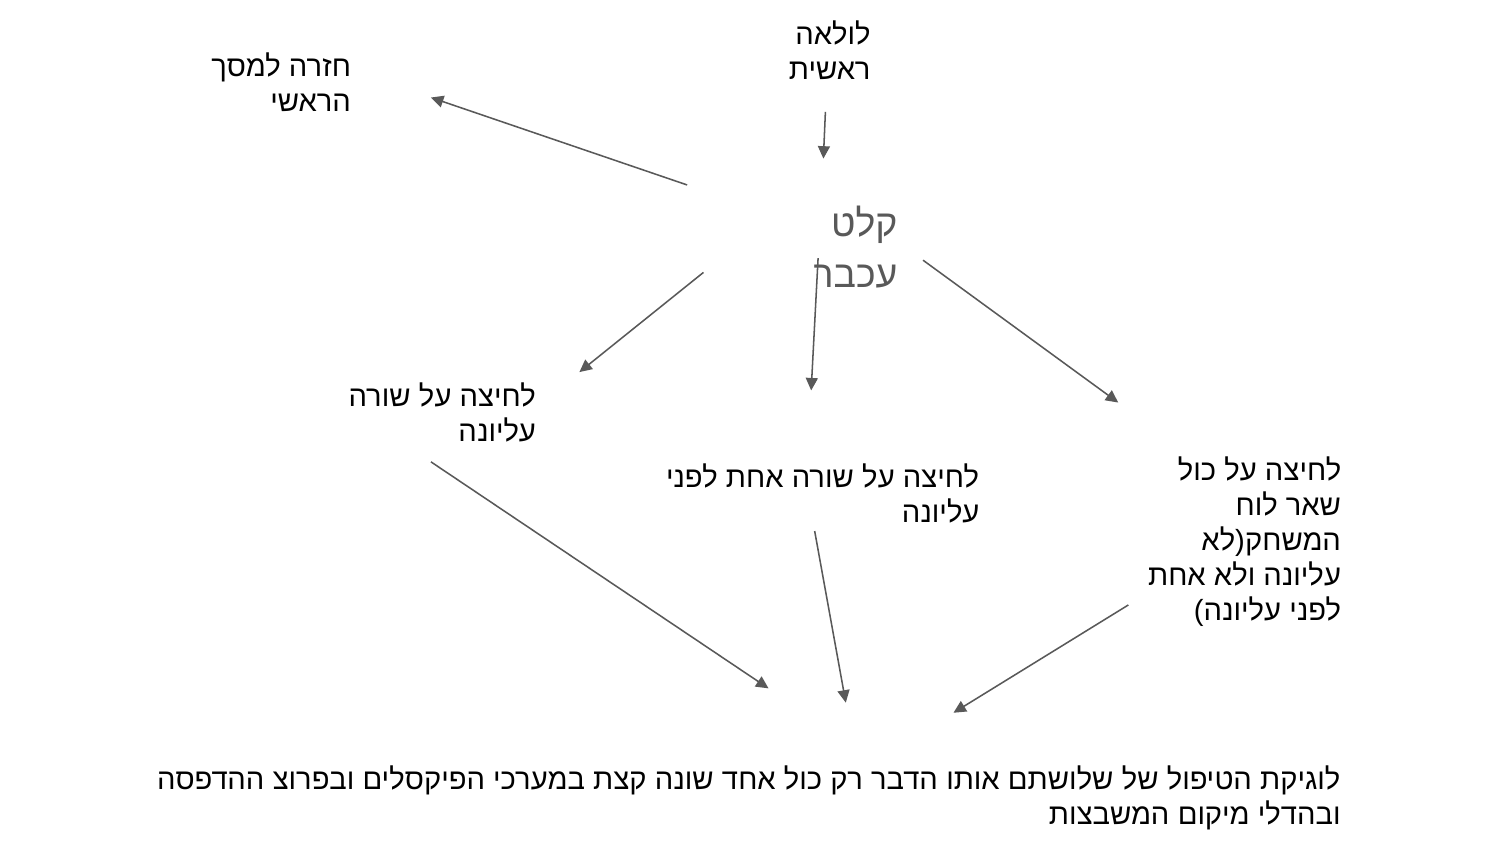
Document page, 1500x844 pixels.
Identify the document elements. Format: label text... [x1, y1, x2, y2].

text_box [430, 461, 769, 689]
text_box לחיצה על שורה אחת לפני עליונה [635, 443, 995, 532]
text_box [810, 257, 819, 391]
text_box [579, 272, 704, 373]
text_box לחיצה על שורה עליונה [311, 362, 551, 462]
text_box לחיצה על כול שאר לוח המשחק(לא עליונה ולא אחת לפני עליונה) [1116, 436, 1357, 518]
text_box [953, 604, 1129, 714]
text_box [922, 259, 1119, 403]
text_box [430, 97, 688, 186]
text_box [814, 530, 846, 703]
title לולאה ראשית [709, 0, 886, 59]
list קלט עכבר [723, 176, 913, 259]
text_box לוגיקת הטיפול של שלושתם אותו הדבר רק כול אחד שונה קצת במערכי הפיקסלים ובפרוצ ההדפסה ובהדלי מיקום המשבצות [124, 745, 1357, 827]
text_box חזרה למסך הראשי [109, 32, 366, 145]
